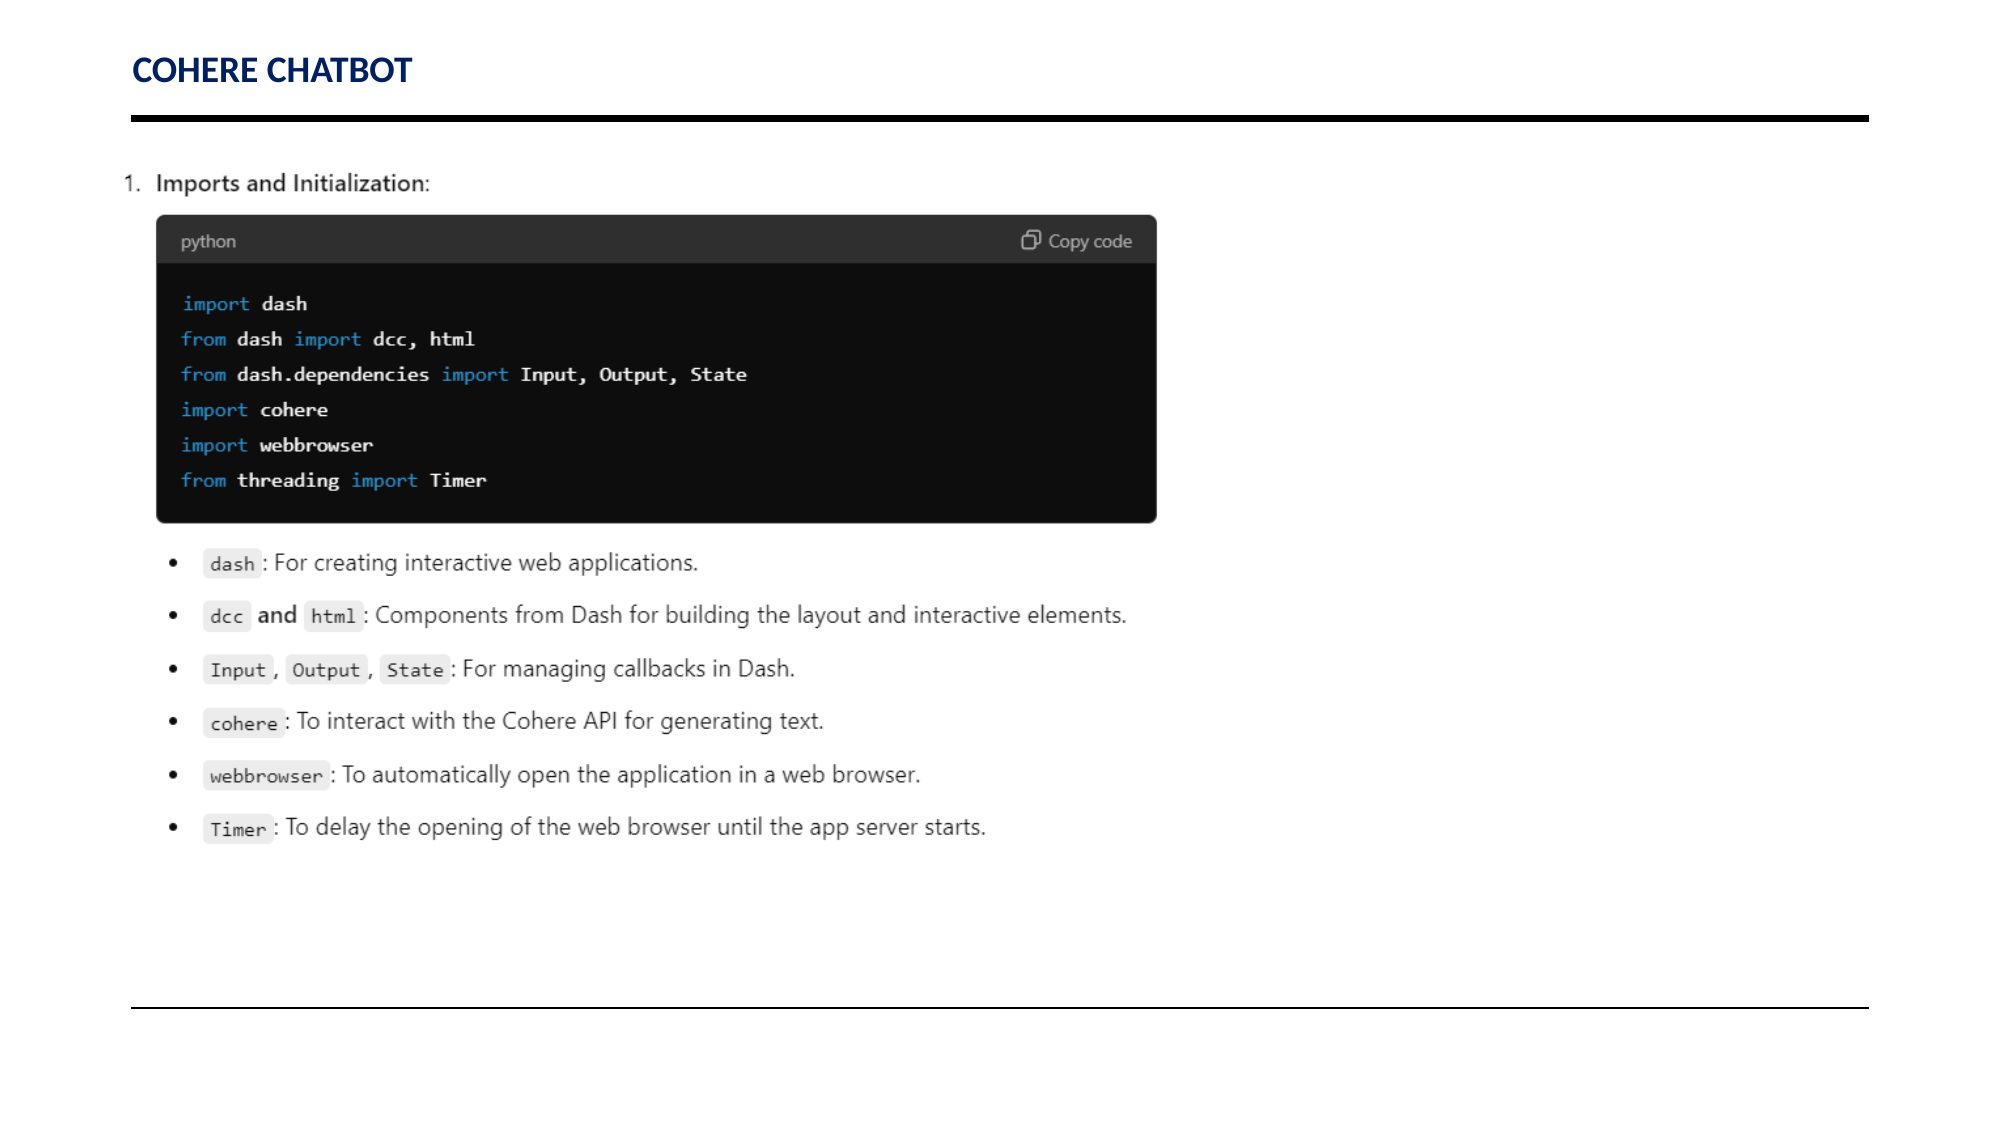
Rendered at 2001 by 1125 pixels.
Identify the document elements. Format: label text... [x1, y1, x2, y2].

text_box COHERE CHATBOT [117, 37, 1231, 98]
picture [117, 160, 1178, 848]
